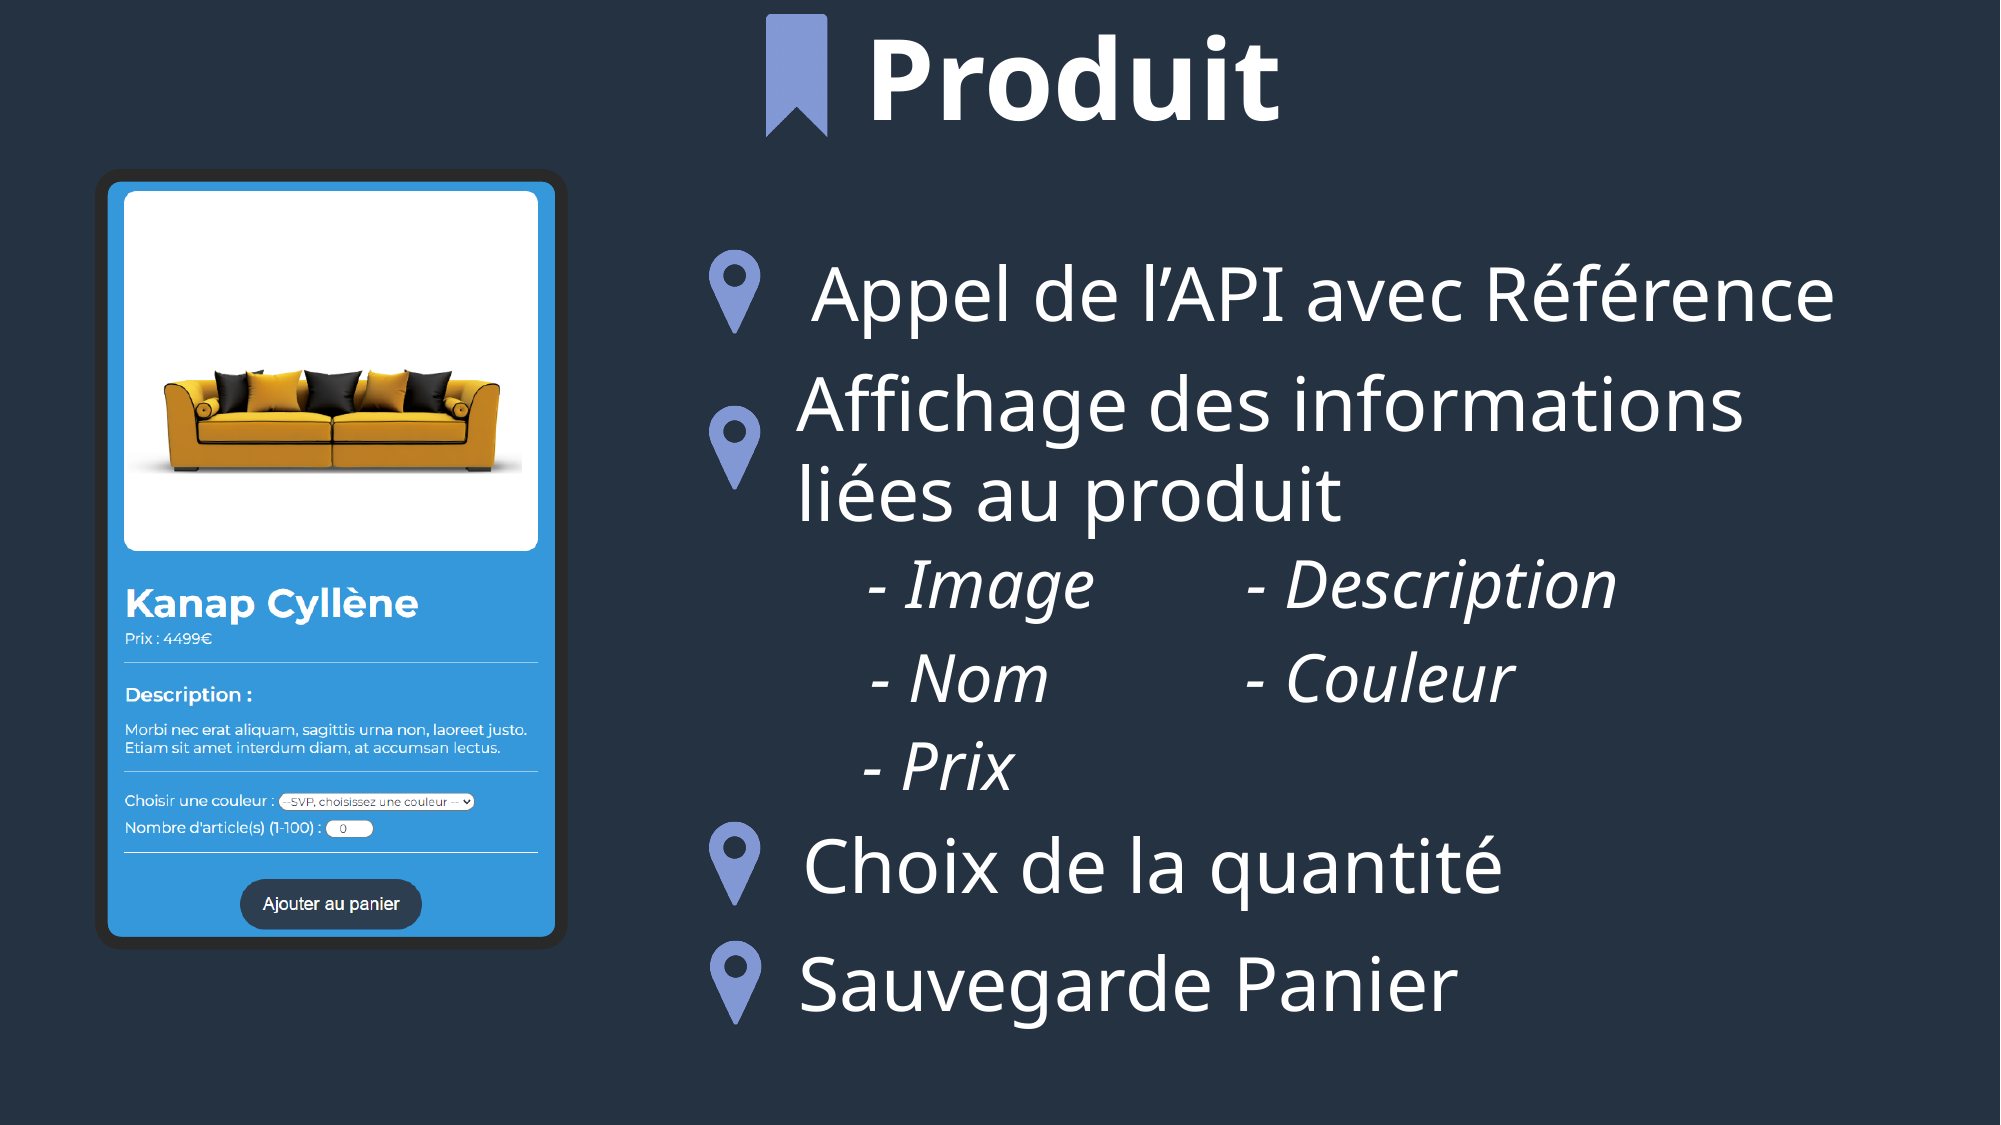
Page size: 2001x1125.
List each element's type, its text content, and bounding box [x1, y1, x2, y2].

text_box - Prix [847, 716, 1030, 804]
text_box - Image [852, 547, 1112, 629]
text_box - Description [1231, 547, 1636, 629]
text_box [722, 0, 1274, 152]
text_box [676, 922, 1464, 1042]
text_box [675, 232, 1871, 351]
text_box - Couleur [1230, 628, 1531, 724]
picture [101, 175, 562, 944]
text_box - Nom [855, 628, 1067, 724]
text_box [675, 804, 1514, 924]
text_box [675, 348, 1745, 547]
